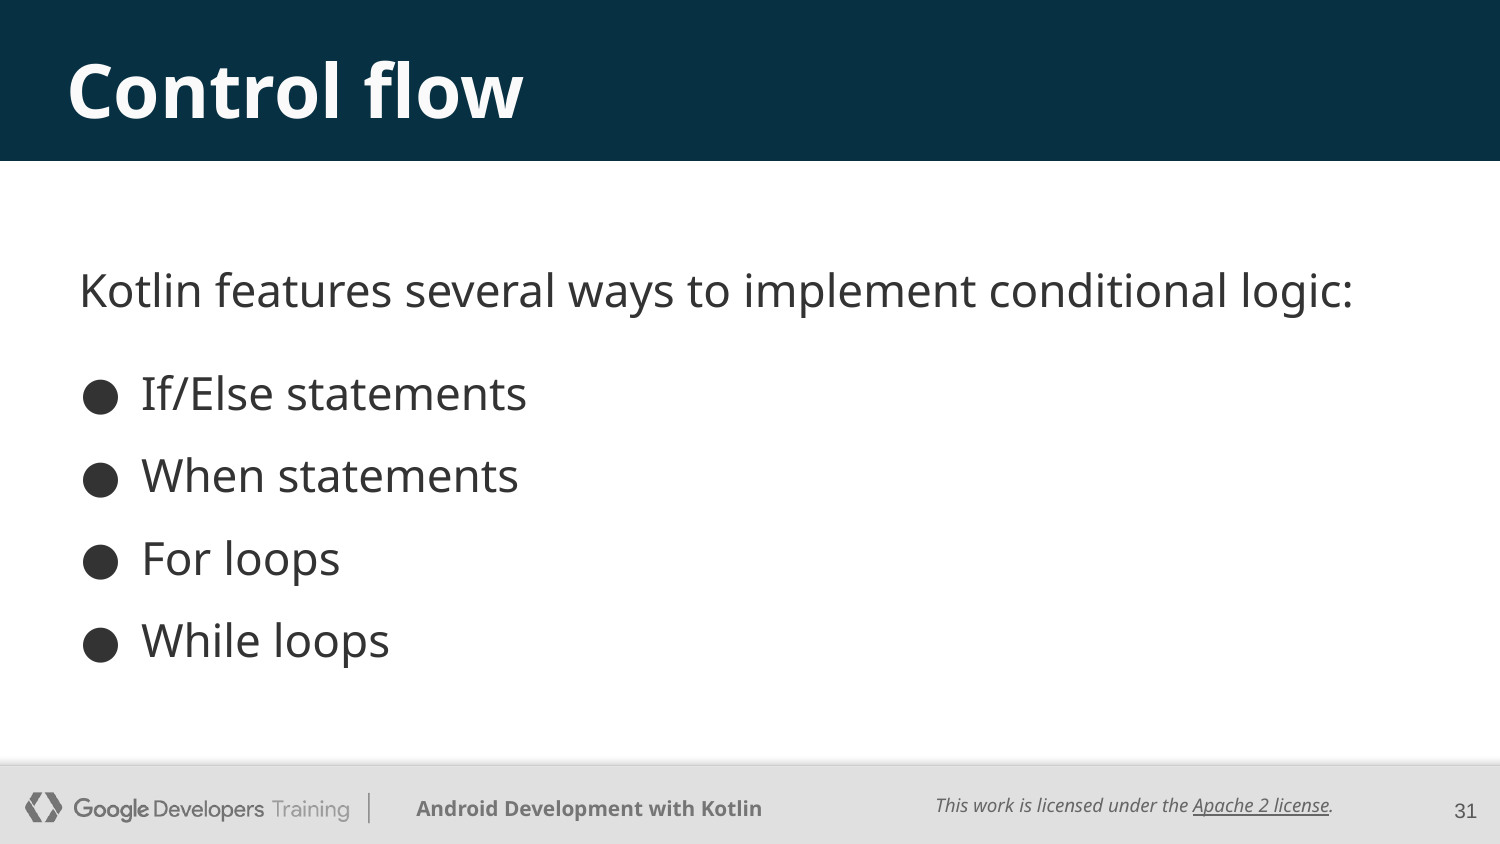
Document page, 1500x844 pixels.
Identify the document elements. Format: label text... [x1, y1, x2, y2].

slide_number ‹#› [1402, 777, 1493, 842]
picture [0, 161, 1500, 844]
text_box Kotlin features several ways to implement conditional logic: If/Else statements When statements For loops While loops [51, 238, 1385, 656]
title Control flow [51, 28, 1449, 122]
